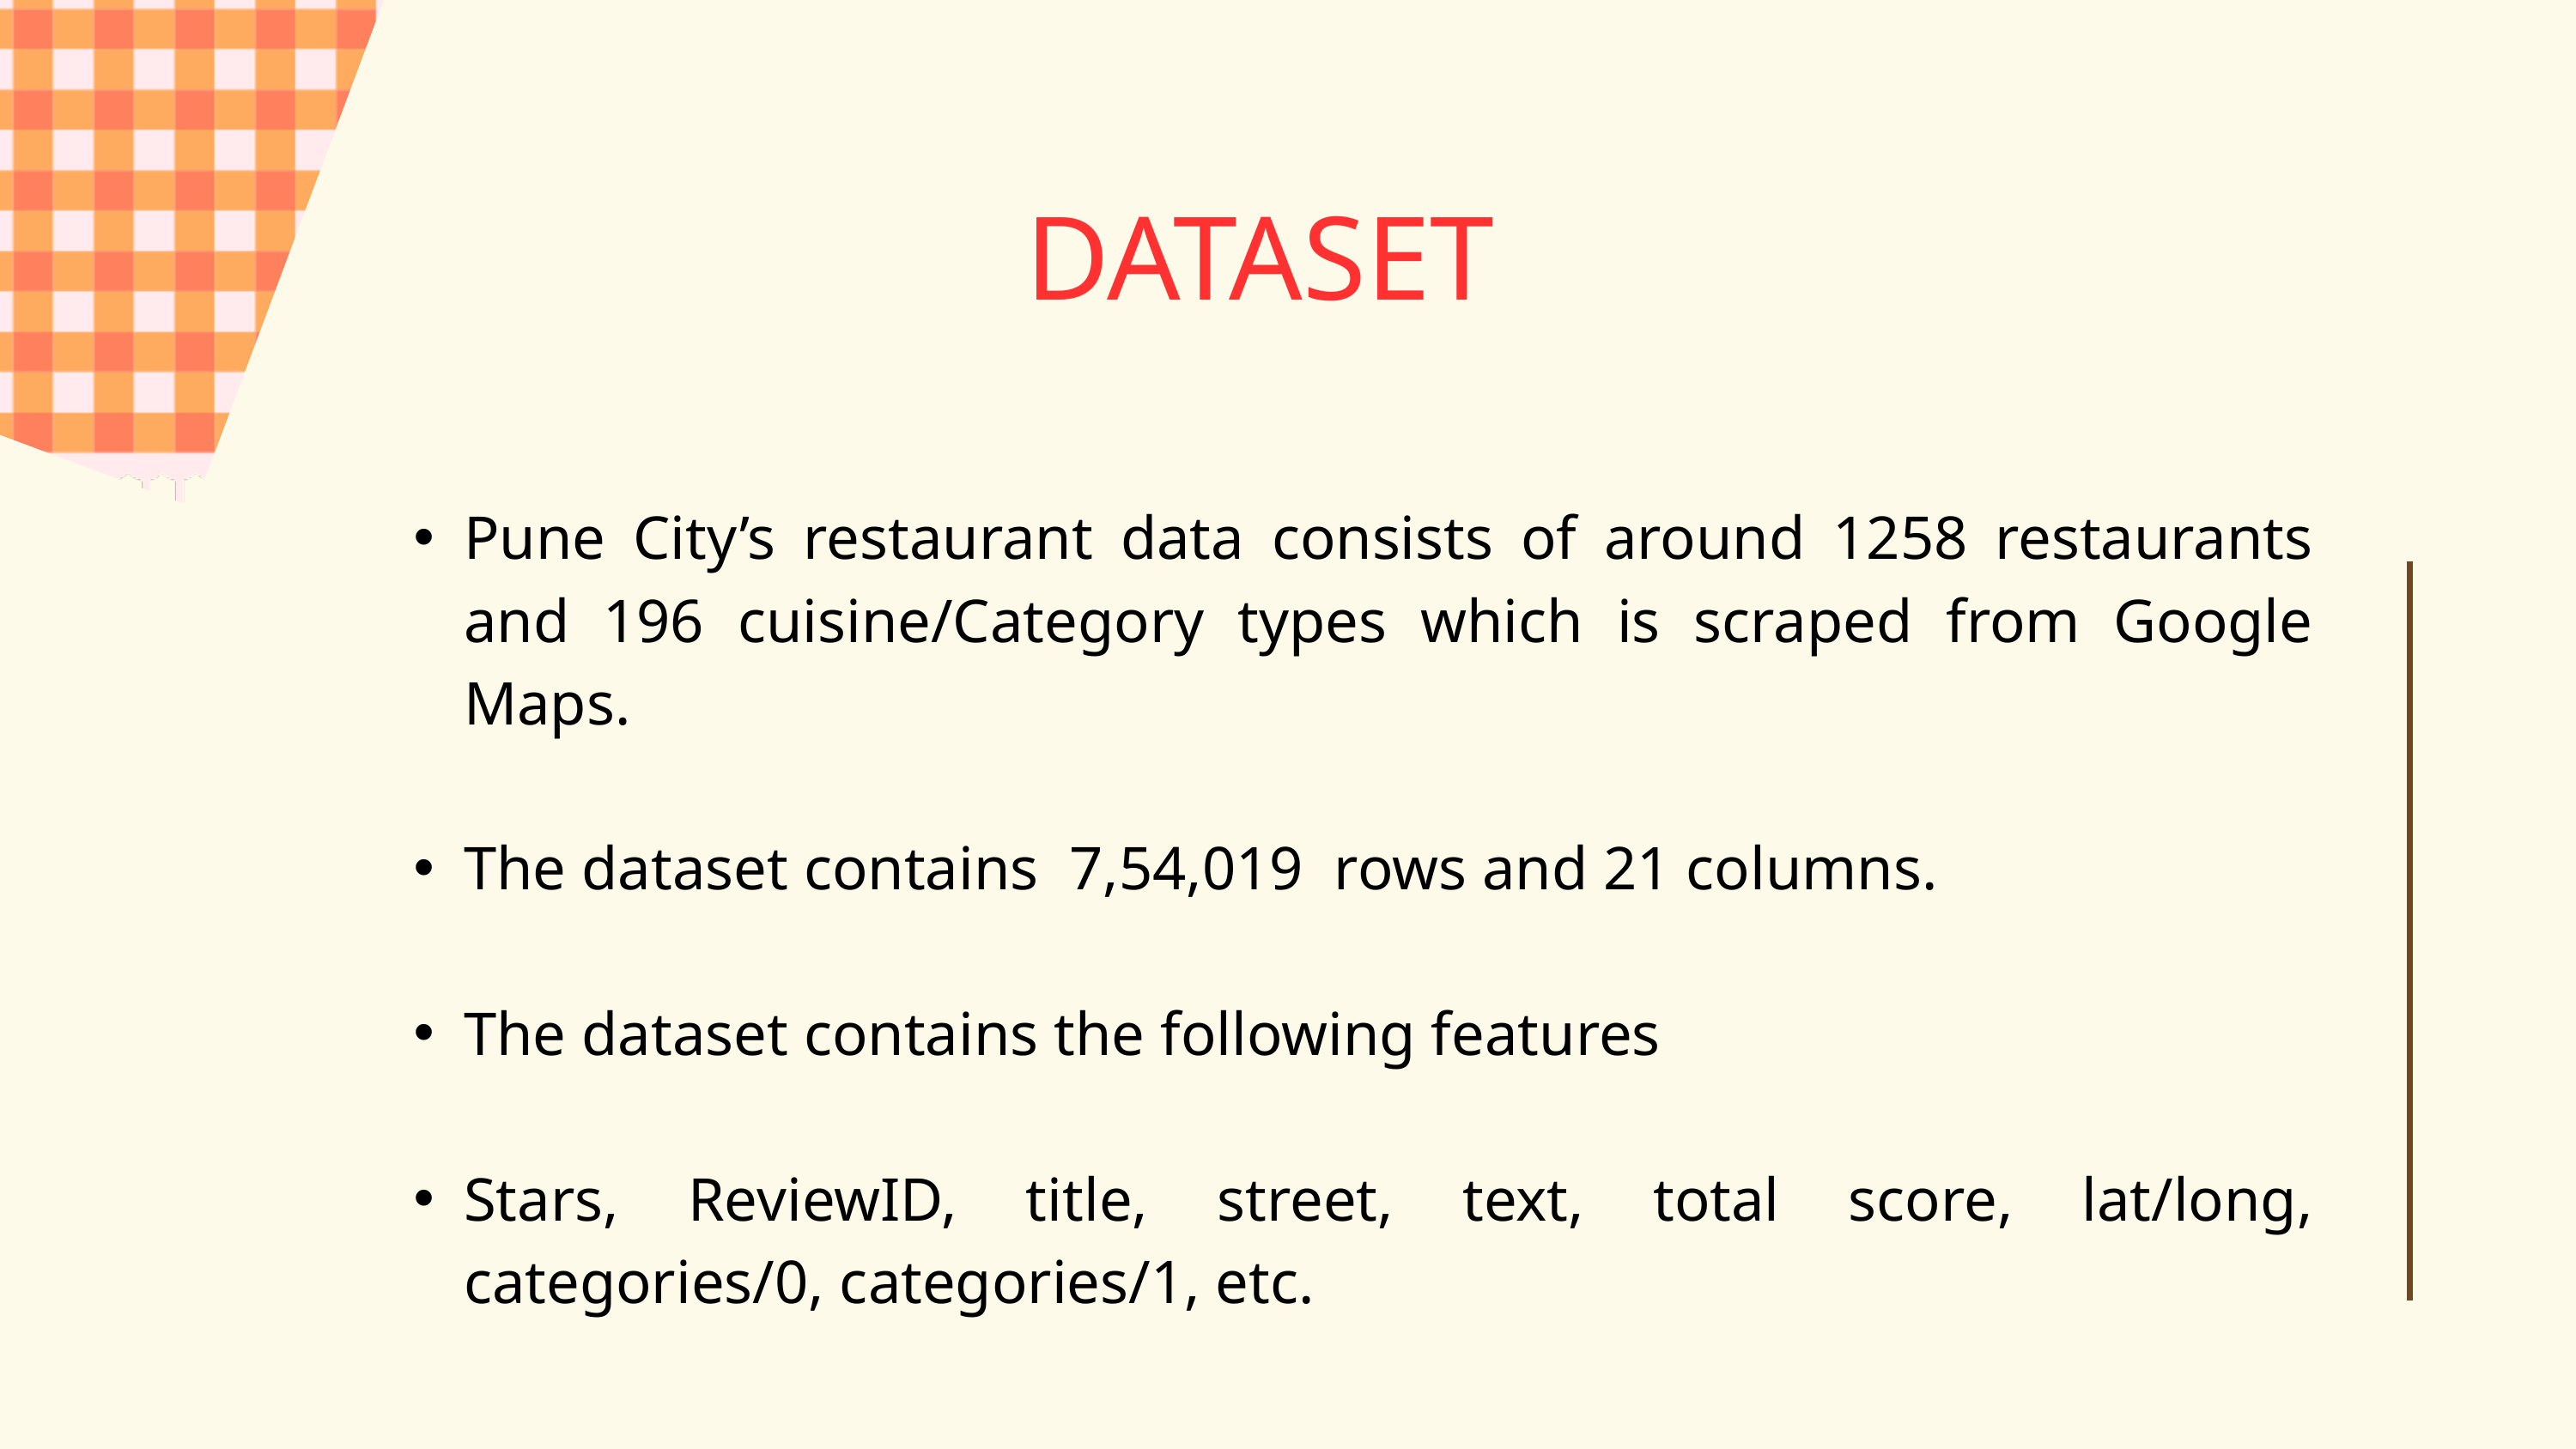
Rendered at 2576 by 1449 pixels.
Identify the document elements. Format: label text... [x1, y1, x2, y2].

text_box [0, 0, 384, 508]
text_box Pune City’s restaurant data consists of around 1258 restaurants and 196 cuisine/Category types which is scraped from Google Maps. The dataset contains 7,54,019 rows and 21 columns. The dataset contains the following features Stars, ReviewID, title, street, text, total score, lat/long, categories/0, categories/1, etc. [363, 488, 2314, 1449]
text_box DATASET [872, 208, 1648, 324]
